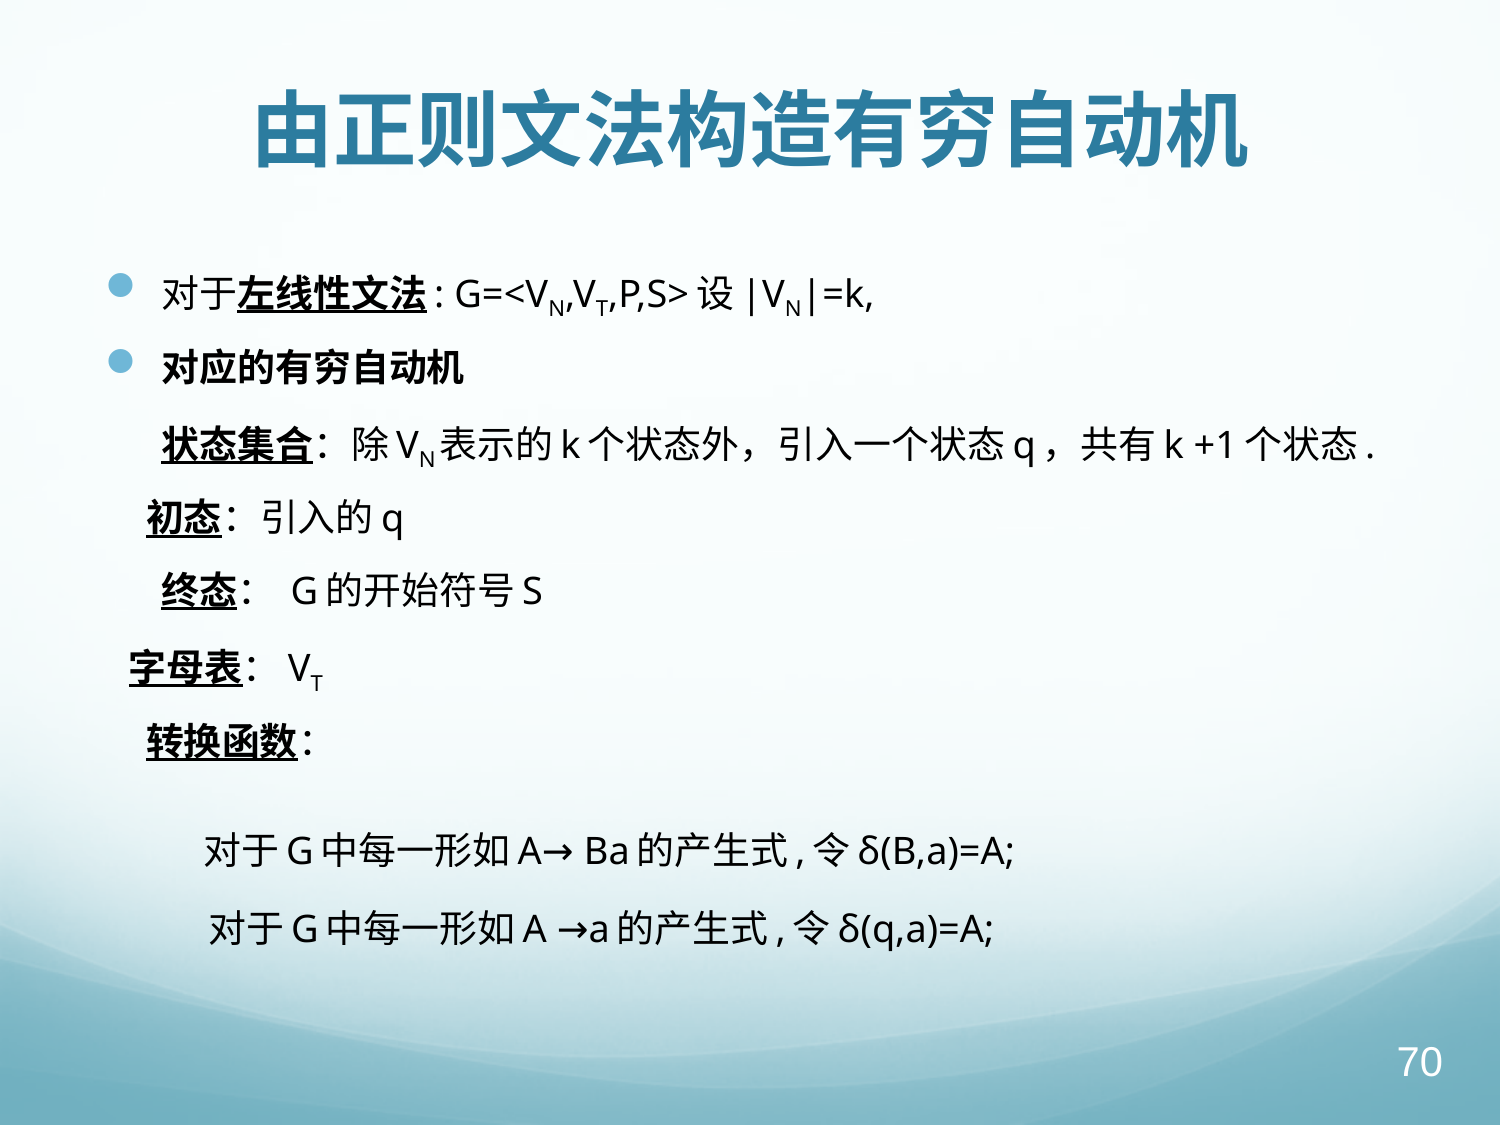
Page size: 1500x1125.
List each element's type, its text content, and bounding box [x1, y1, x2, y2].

title 由正则文法构造有穷自动机 [90, 17, 1410, 237]
slide_number 70 [1295, 1029, 1459, 1090]
list 对于左线性文法: G=<VN,VT,P,S>设|VN|=k, 对应的有穷自动机 状态集合：除VN表示的k个状态外，引入一个状态q，共有k +1个状态. 初态：引入的q 终态： G的开始符号S 字母表：VT 转换函数： 对于G中每一形如A→ Ba的产生式,令δ(B,a)=A; 对于G中每一形如A →a的产生式,令δ(q,a)=A; [90, 262, 1410, 975]
